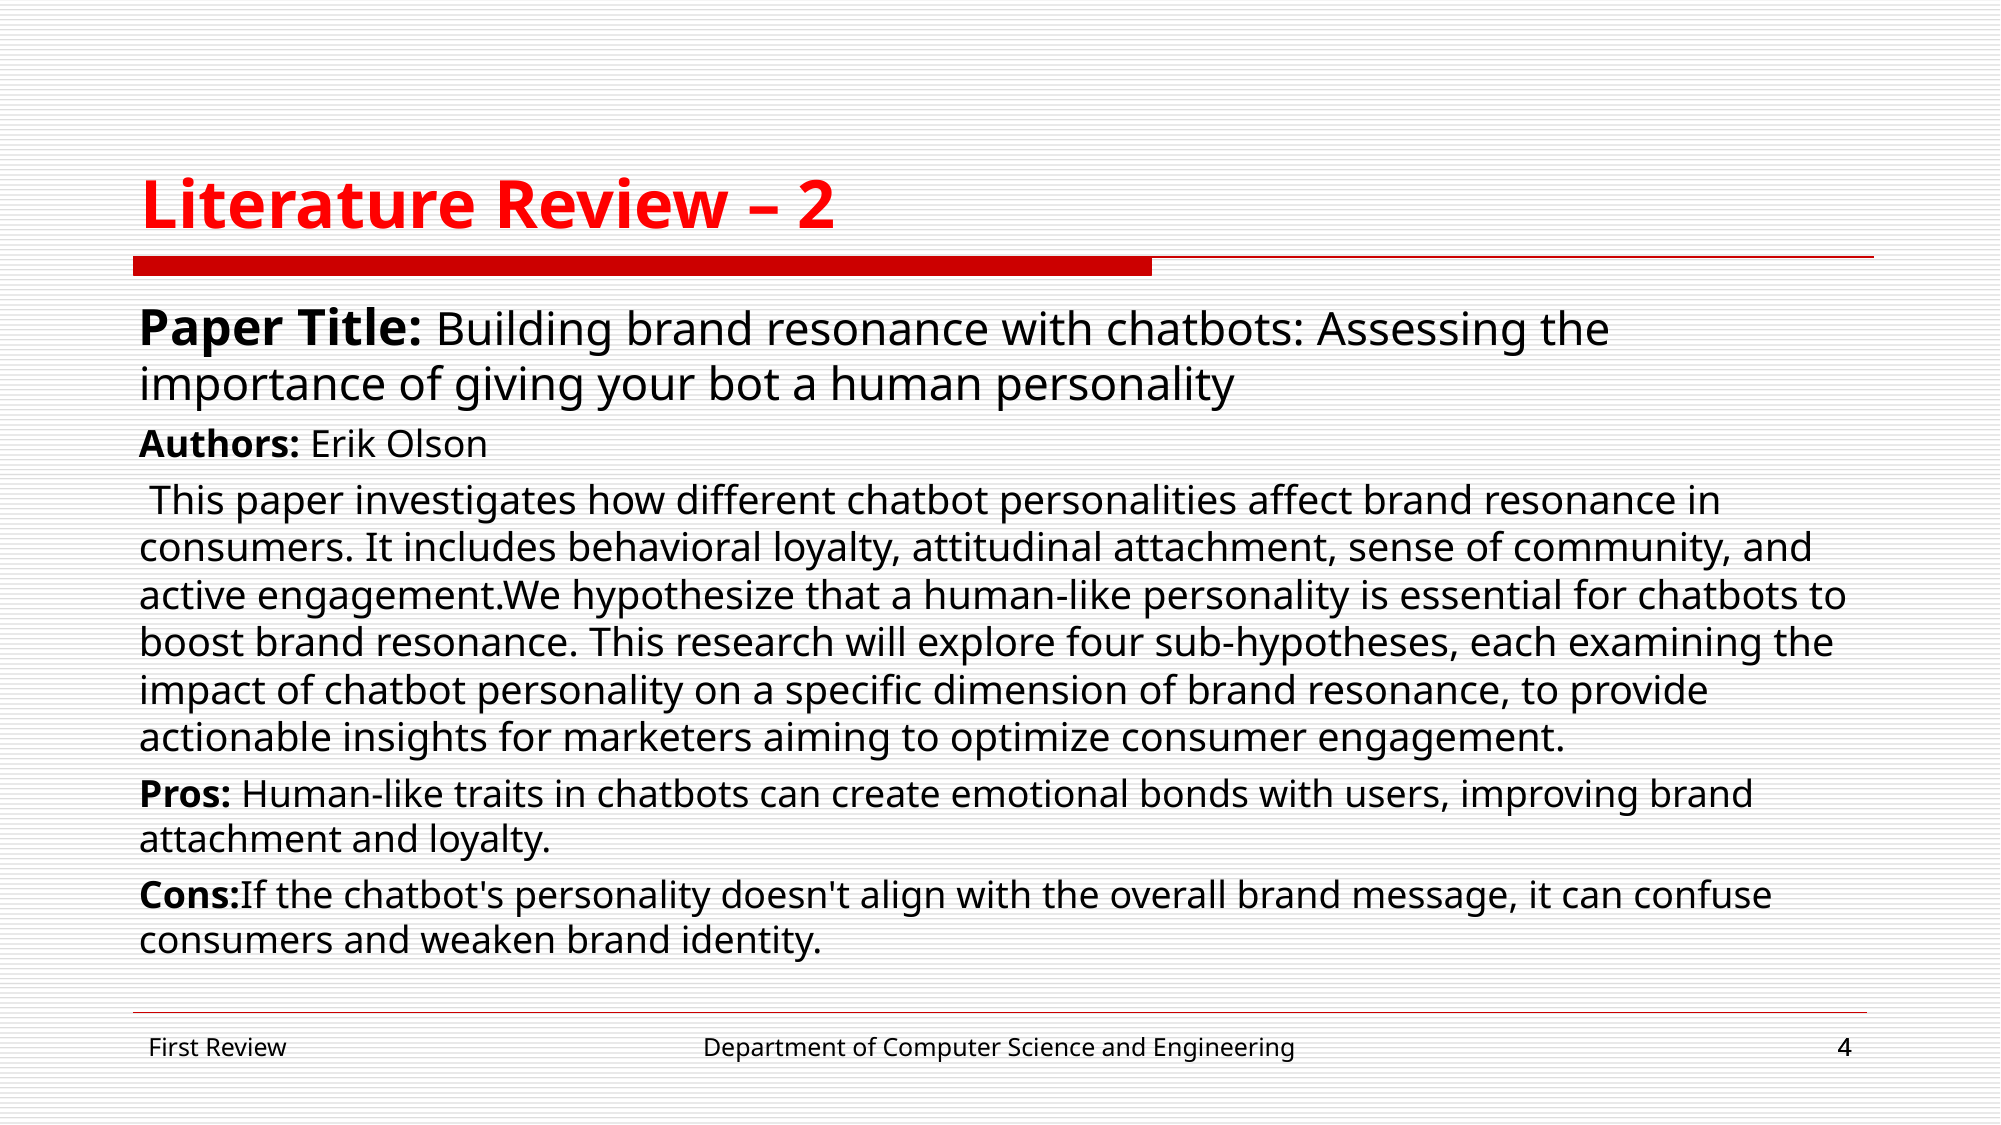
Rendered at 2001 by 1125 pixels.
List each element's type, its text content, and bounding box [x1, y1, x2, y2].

slide_number First Review [133, 1024, 567, 1103]
list Paper Title: Building brand resonance with chatbots: Assessing the importance of giving your bot a human personality Authors: Erik Olson This paper investigates how different chatbot personalities affect brand resonance in consumers. It includes behavioral loyalty, attitudinal attachment, sense of community, and active engagement.We hypothesize that a human-like personality is essential for chatbots to boost brand resonance. This research will explore four sub-hypotheses, each examining the impact of chatbot personality on a specific dimension of brand resonance, to provide actionable insights for marketers aiming to optimize consumer engagement. Pros: Human-like traits in chatbots can create emotional bonds with users, improving brand attachment and loyalty. Cons:If the chatbot's personality doesn't align with the overall brand message, it can confuse consumers and weaken brand identity. [123, 287, 1874, 988]
picture [0, 0, 2001, 1125]
title Literature Review – 2 [125, 50, 1876, 250]
footer Department of Computer Science and Engineering [683, 1024, 1317, 1103]
slide_number 4 [1433, 1024, 1867, 1103]
